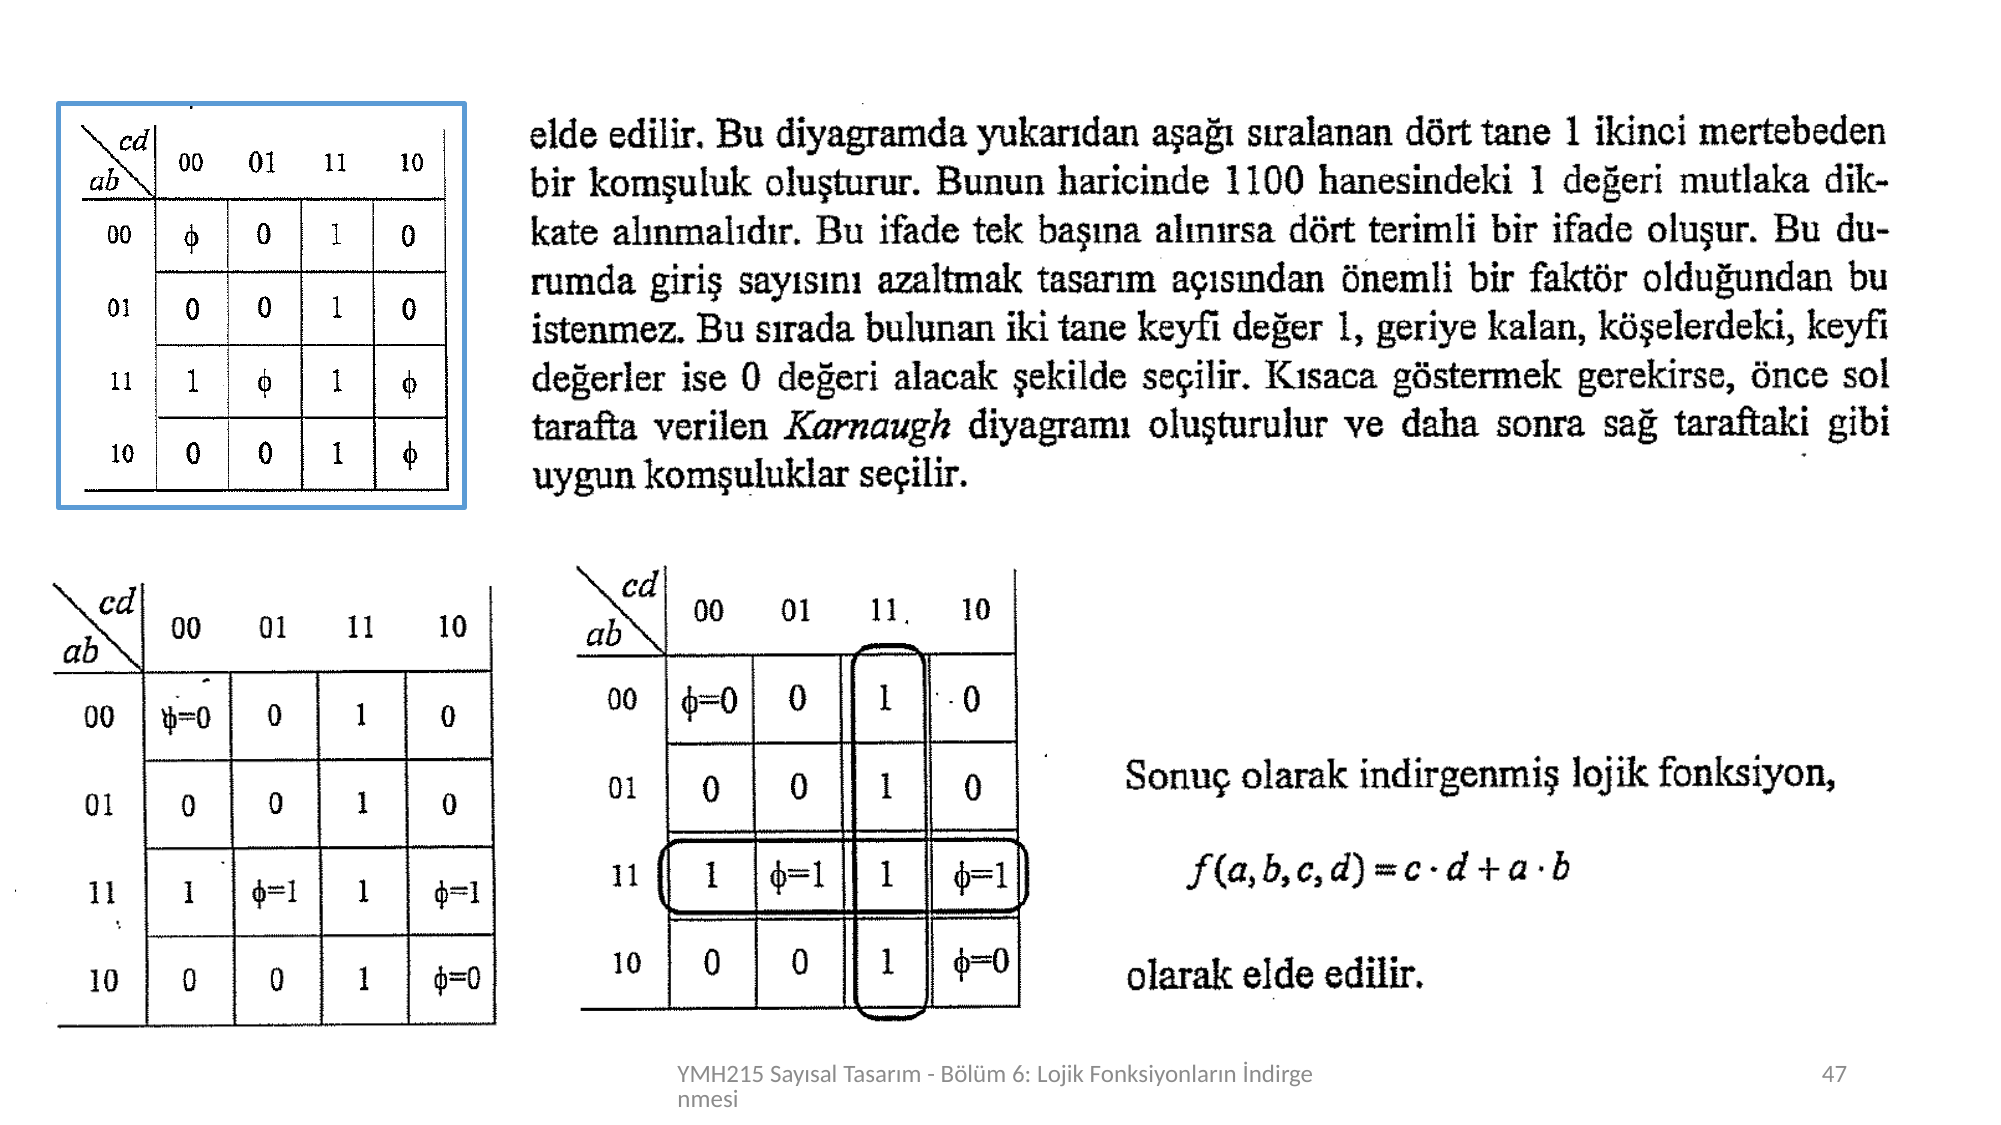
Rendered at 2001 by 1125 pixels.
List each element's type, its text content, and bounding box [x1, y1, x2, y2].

picture [507, 103, 1908, 508]
picture [60, 106, 463, 506]
slide_number 47 [1412, 1042, 1863, 1103]
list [15, 556, 1049, 1041]
picture [1113, 747, 1850, 1015]
footer YMH215 Sayısal Tasarım - Bölüm 6: Lojik Fonksiyonların İndirgenmesi [662, 1042, 1338, 1103]
